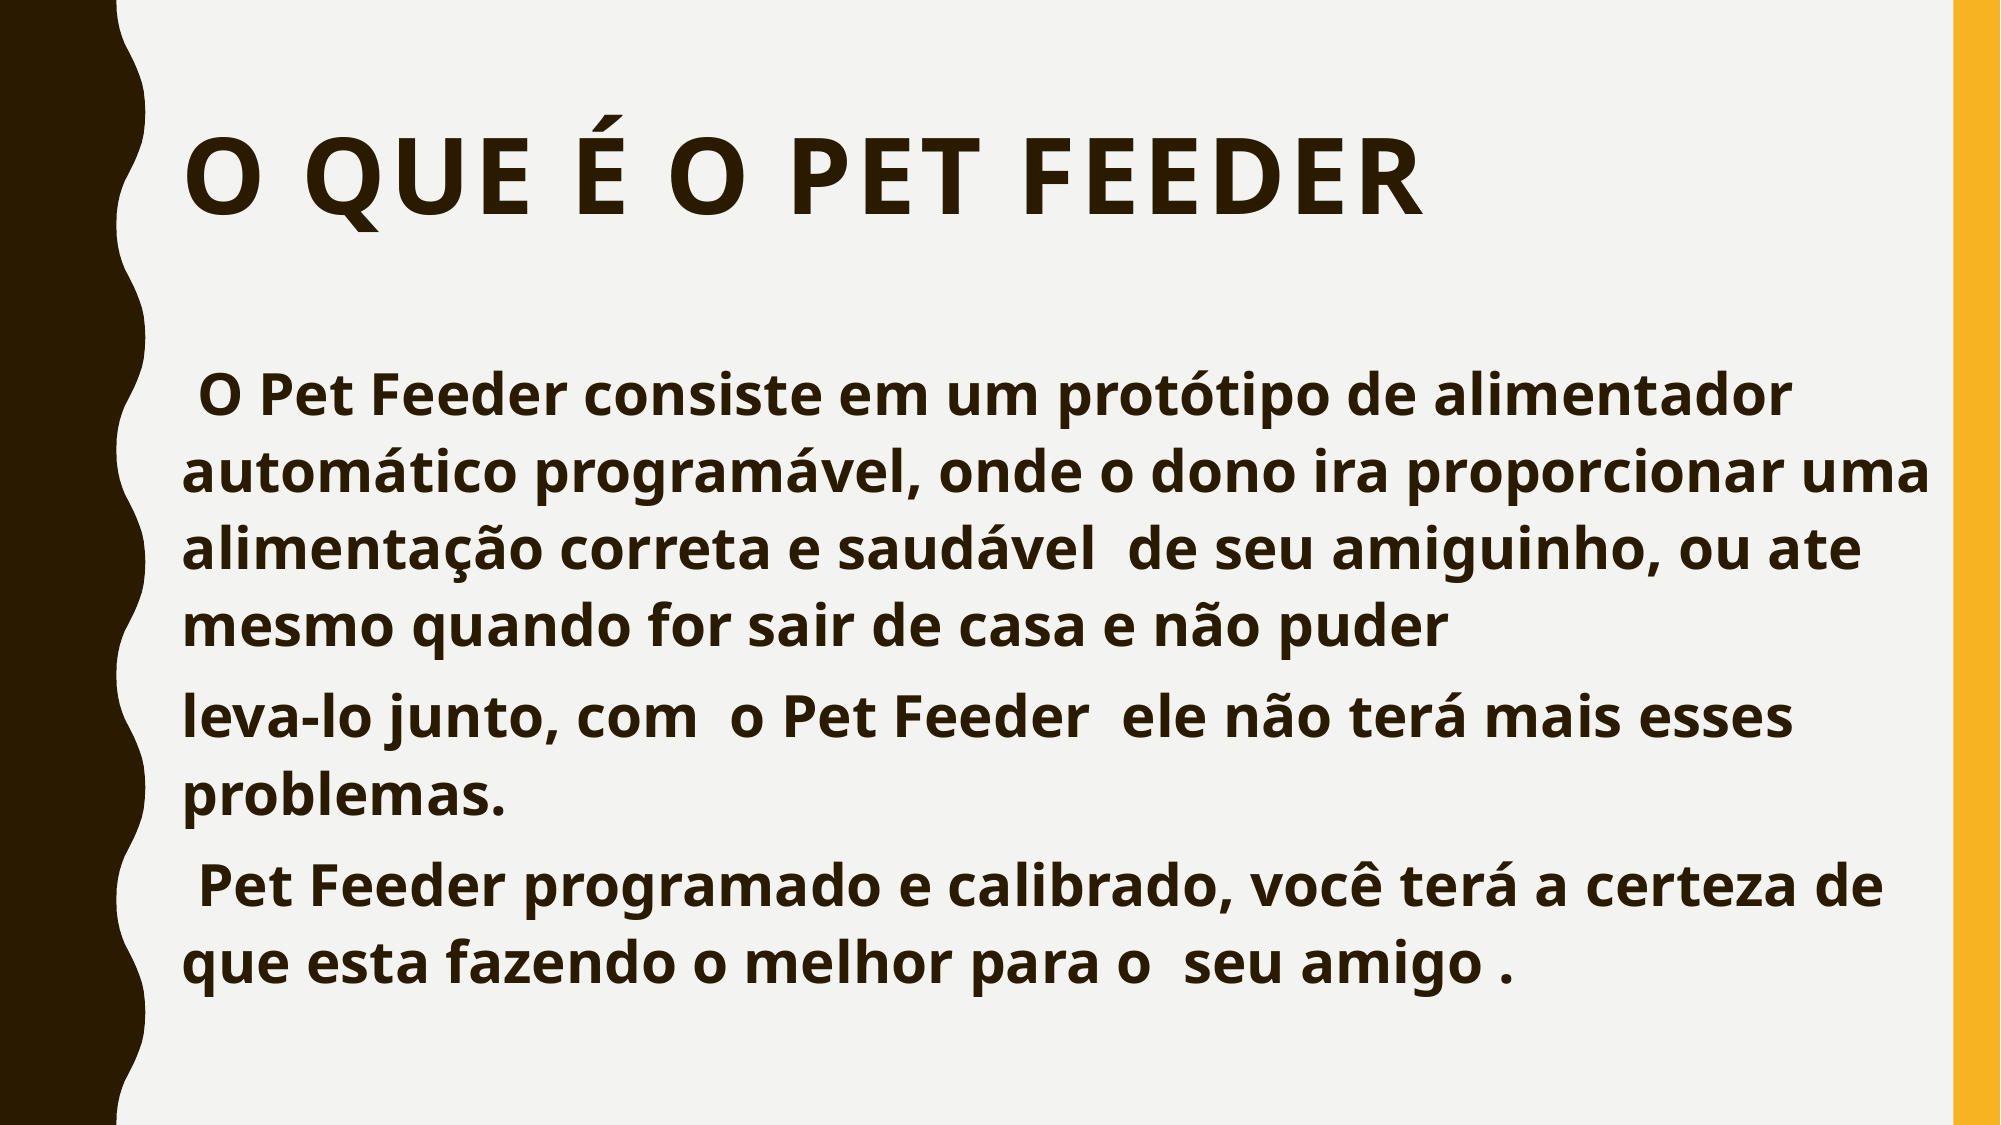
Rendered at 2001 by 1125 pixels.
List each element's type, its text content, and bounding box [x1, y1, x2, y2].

list O Pet Feeder consiste em um protótipo de alimentador automático programável, onde o dono ira proporcionar uma alimentação correta e saudável de seu amiguinho, ou ate mesmo quando for sair de casa e não puder leva-lo junto, com o Pet Feeder ele não terá mais esses problemas. Pet Feeder programado e calibrado, você terá a certeza de que esta fazendo o melhor para o seu amigo . [166, 342, 1960, 896]
title O QUE É O PET FEEDER [166, 115, 1459, 342]
